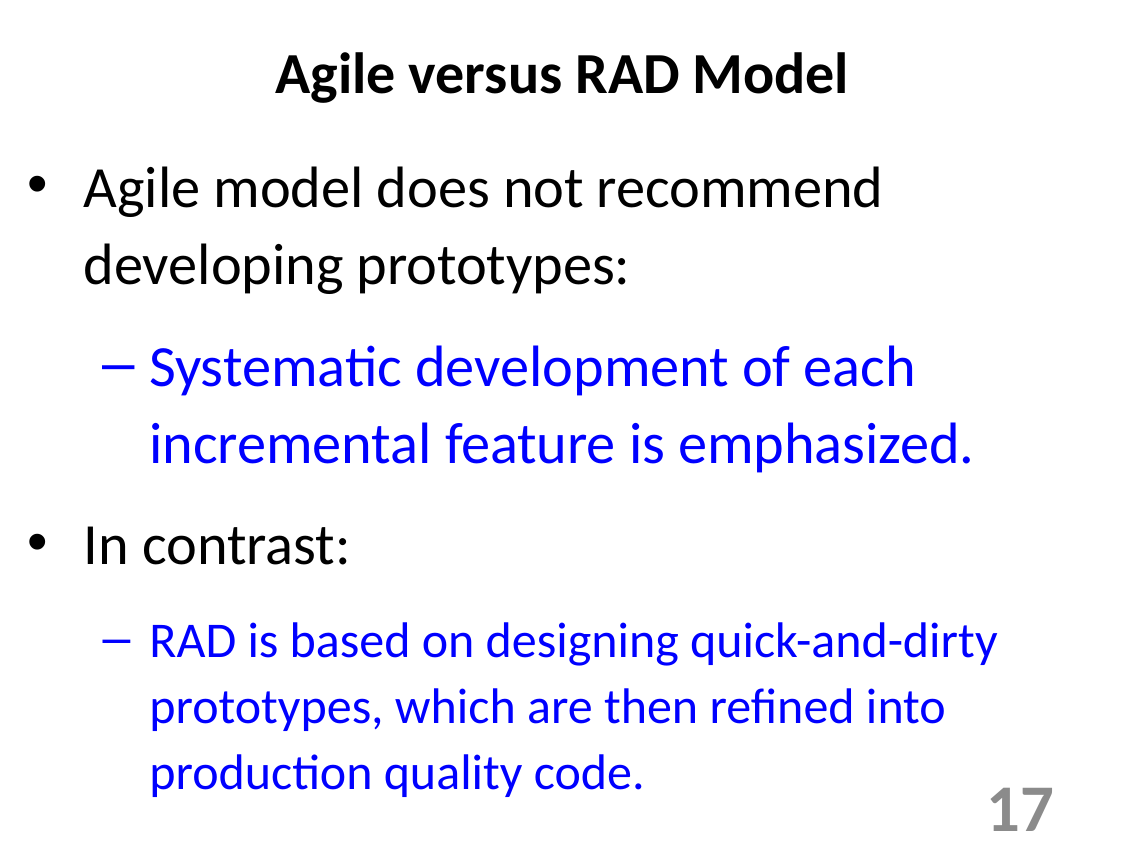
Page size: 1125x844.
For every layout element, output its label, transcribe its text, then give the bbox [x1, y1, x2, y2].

list Agile model does not recommend developing prototypes: Systematic development of each incremental feature is emphasized. In contrast: RAD is based on designing quick-and-dirty prototypes, which are then refined into production quality code. [12, 134, 1125, 584]
title Agile versus RAD Model [82, 0, 1043, 134]
slide_number 17 [806, 782, 1069, 827]
